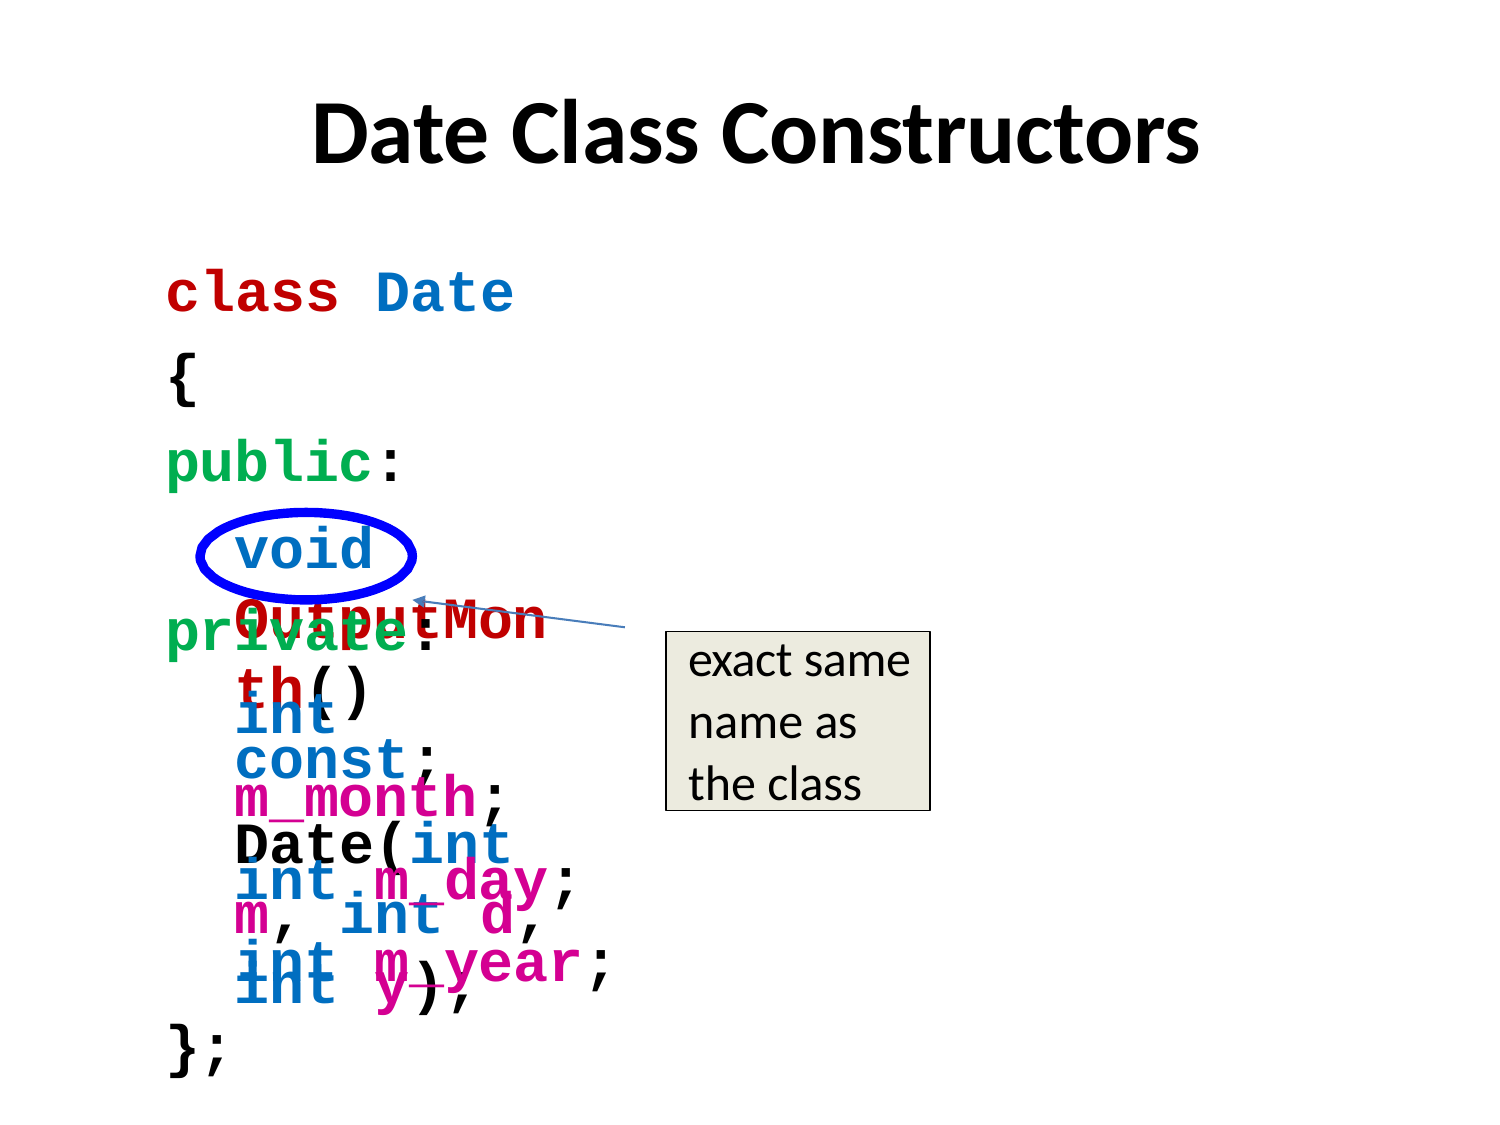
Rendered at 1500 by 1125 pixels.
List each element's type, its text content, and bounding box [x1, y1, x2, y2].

text_box exact same name as the class [666, 631, 930, 811]
title Date Class Constructors [309, 69, 1205, 260]
text_box private: int m_month; int m_day; int m_year; }; [162, 577, 653, 996]
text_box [194, 507, 626, 629]
text_box class Date { public: void OutputMonth() const; Date(int m, int d, int y); [162, 236, 1173, 1015]
